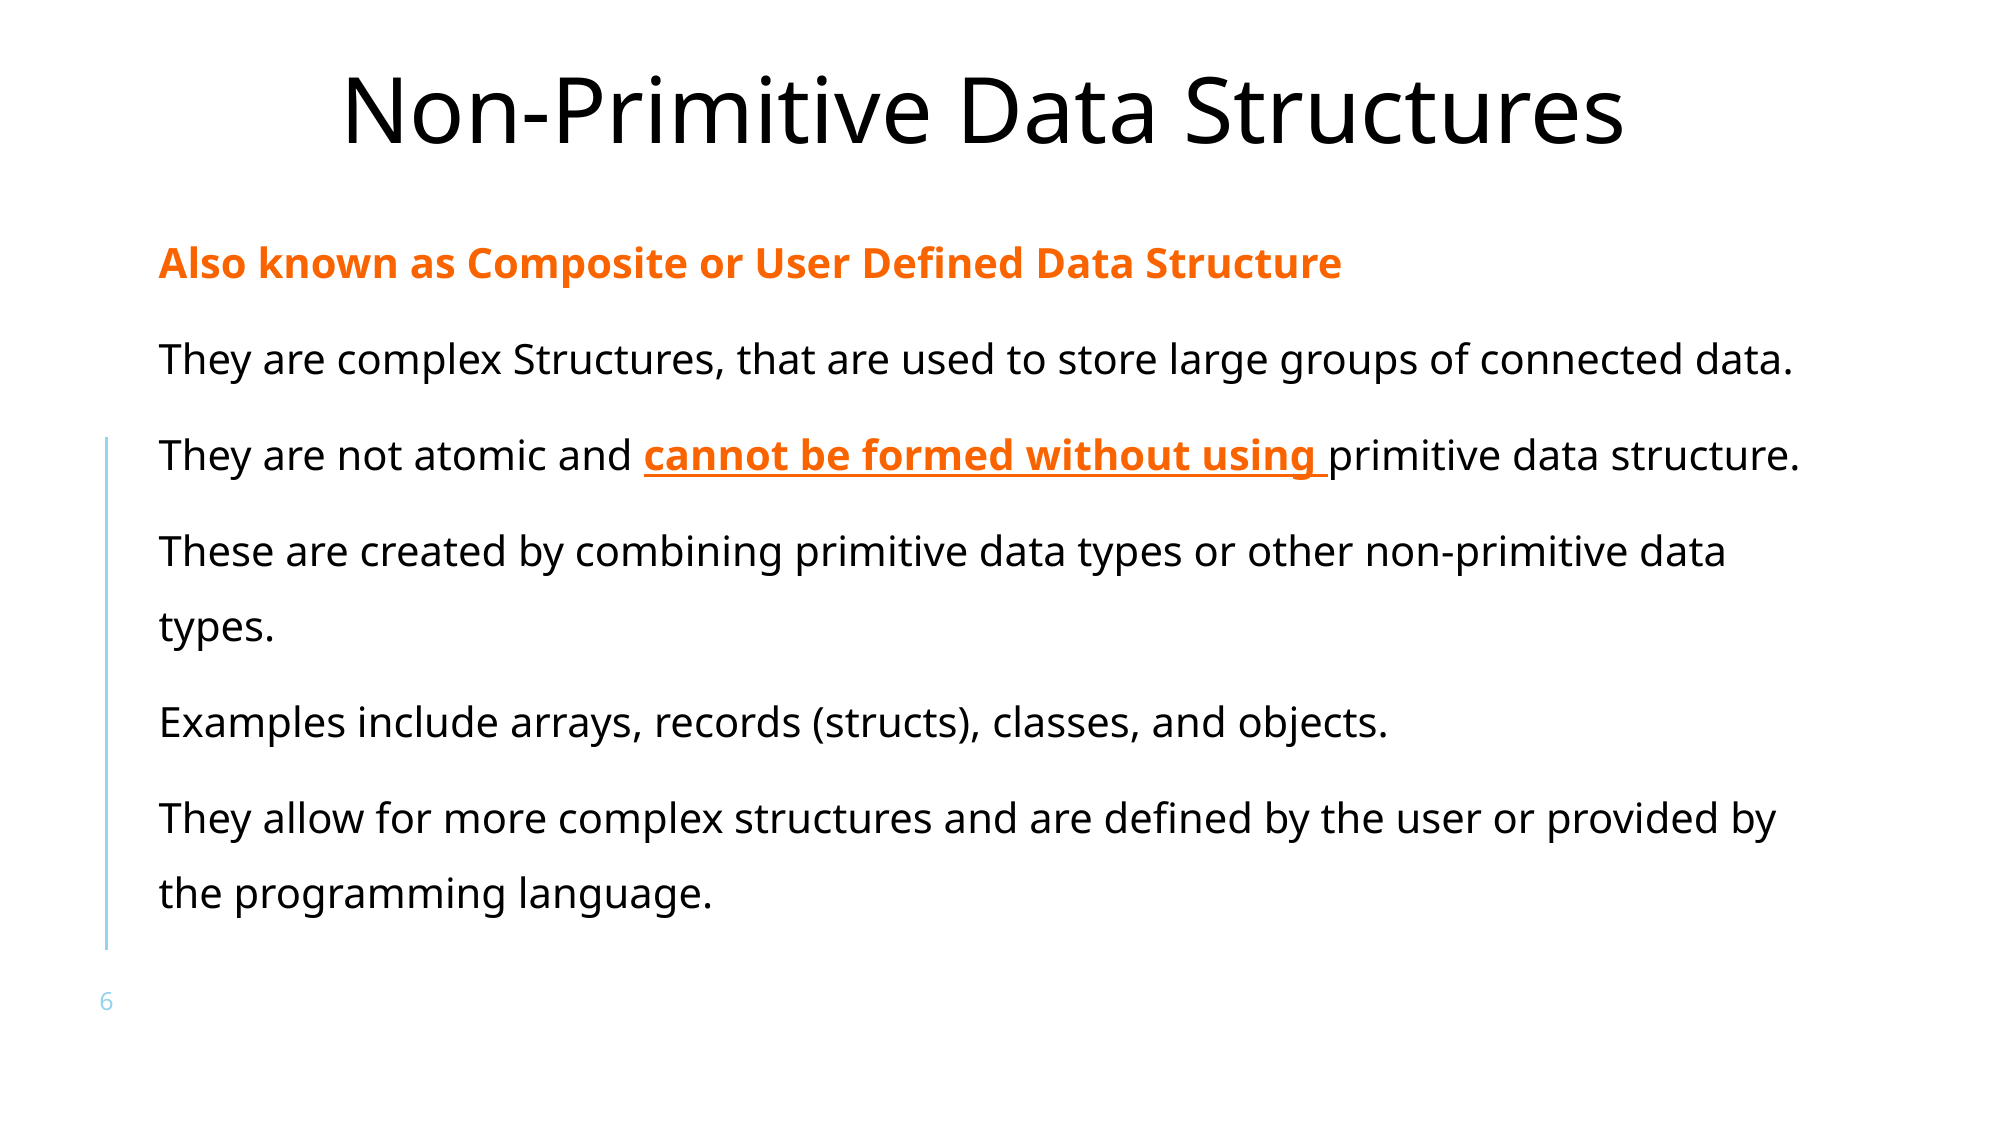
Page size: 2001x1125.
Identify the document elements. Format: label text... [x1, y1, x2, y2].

text_box Non-Primitive Data Structures [325, 44, 1948, 169]
slide_number 6 [68, 987, 144, 1018]
text_box Also known as Composite or User Defined Data Structure They are complex Structures, that are used to store large groups of connected data. They are not atomic and cannot be formed without using primitive data structure. These are created by combining primitive data types or other non-primitive data types. Examples include arrays, records (structs), classes, and objects. They allow for more complex structures and are defined by the user or provided by the programming language. [143, 204, 1823, 924]
